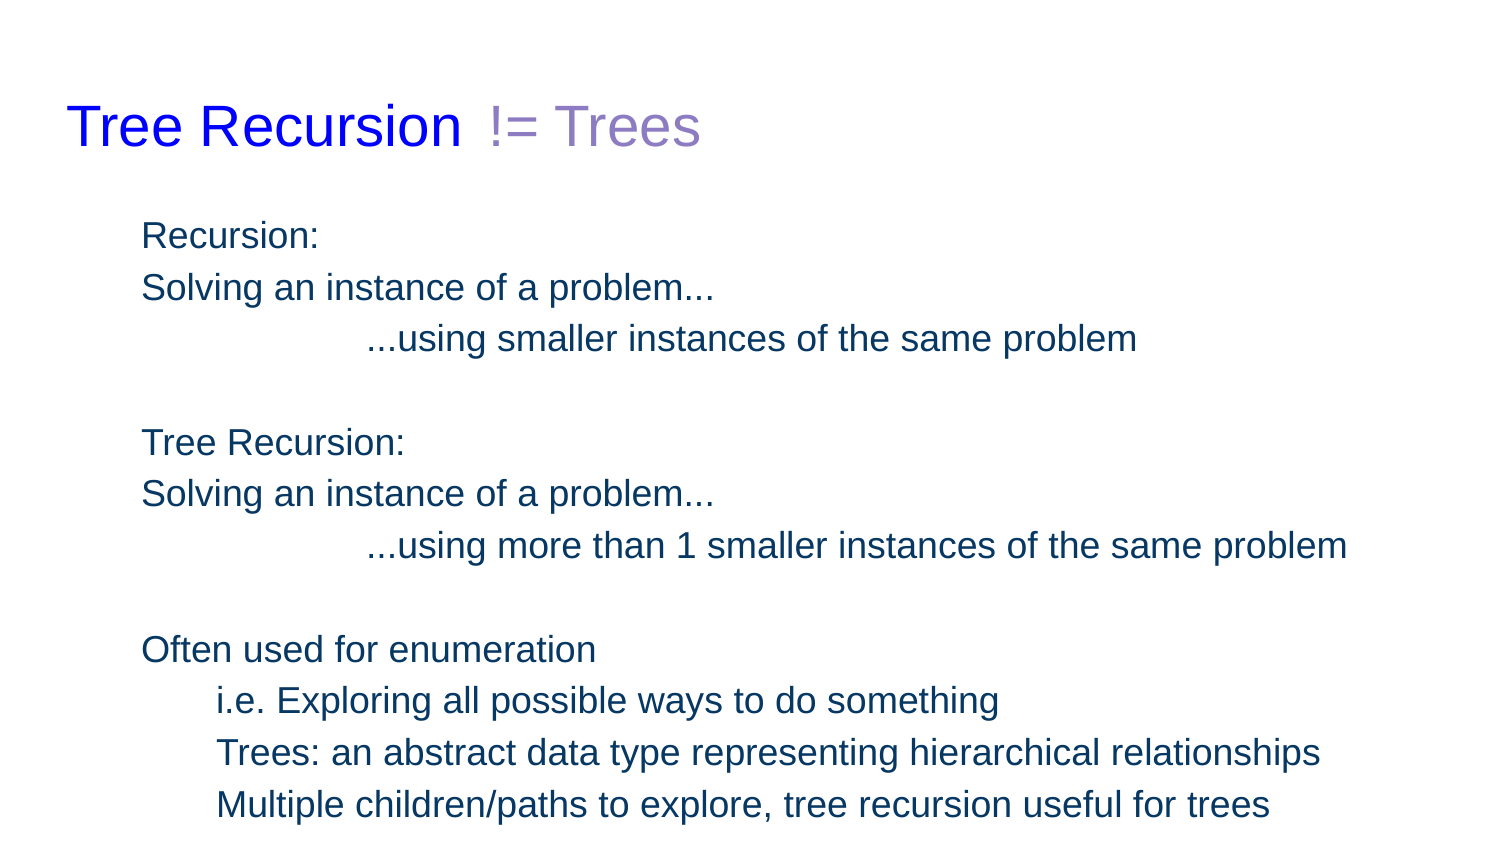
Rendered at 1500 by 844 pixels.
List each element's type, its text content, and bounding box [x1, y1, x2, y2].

title Tree Recursion [51, 72, 473, 167]
list Recursion: Solving an instance of a problem... ...using smaller instances of the same problem Tree Recursion: Solving an instance of a problem... ...using more than 1 smaller instances of the same problem Often used for enumeration i.e. Exploring all possible ways to do something Trees: an abstract data type representing hierarchical relationships Multiple children/paths to explore, tree recursion useful for trees [51, 189, 1500, 750]
title != Trees [473, 72, 1500, 167]
